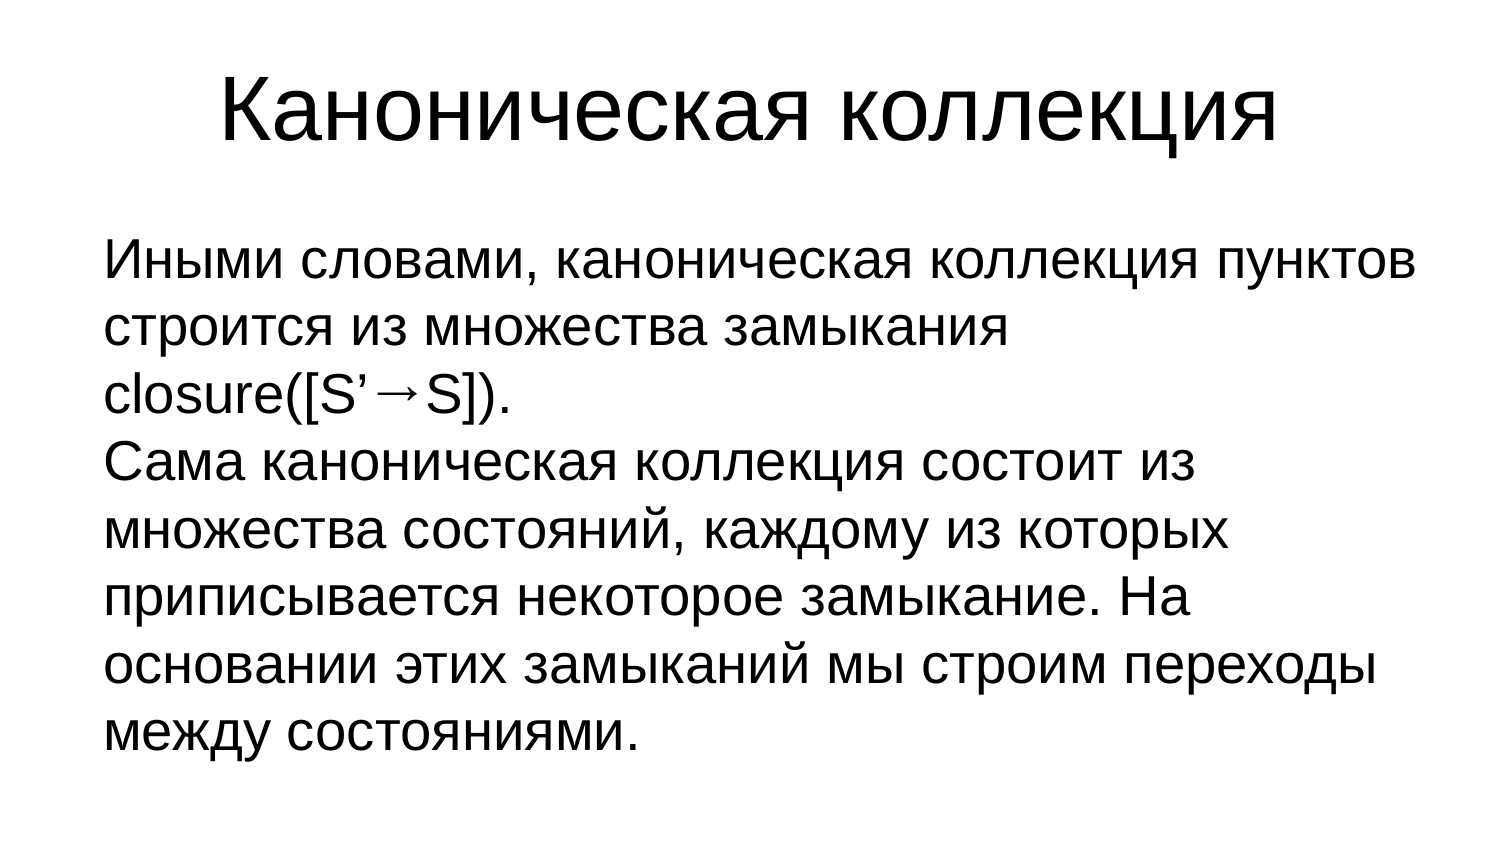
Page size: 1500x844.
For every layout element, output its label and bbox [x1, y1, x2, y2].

text_box [74, 33, 1447, 844]
